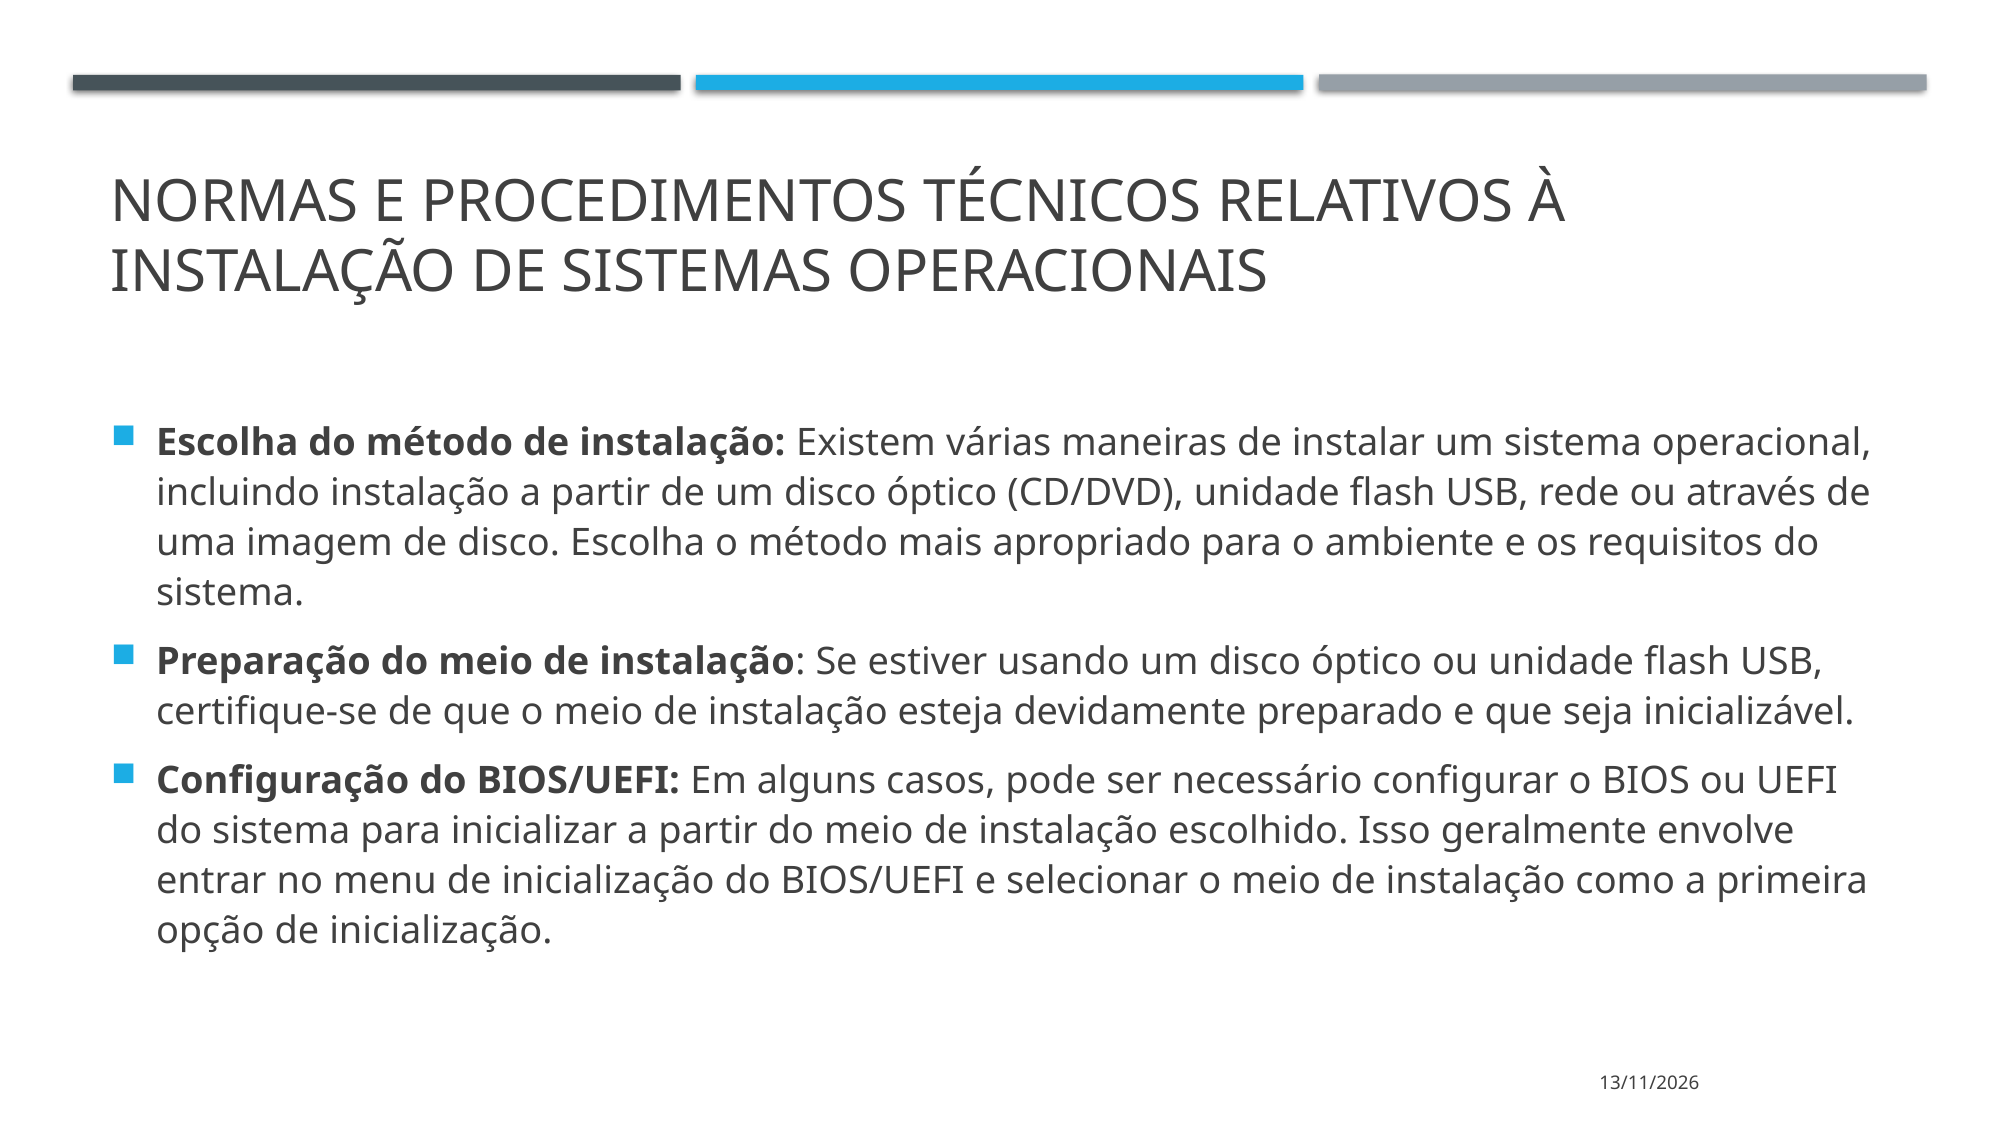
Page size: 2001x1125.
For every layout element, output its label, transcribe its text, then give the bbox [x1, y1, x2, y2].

title Normas e procedimentos técnicos relativos à instalação de sistemas operacionais [95, 115, 1905, 311]
list Escolha do método de instalação: Existem várias maneiras de instalar um sistema operacional, incluindo instalação a partir de um disco óptico (CD/DVD), unidade flash USB, rede ou através de uma imagem de disco. Escolha o método mais apropriado para o ambiente e os requisitos do sistema. Preparação do meio de instalação: Se estiver usando um disco óptico ou unidade flash USB, certifique-se de que o meio de instalação esteja devidamente preparado e que seja inicializável. Configuração do BIOS/UEFI: Em alguns casos, pode ser necessário configurar o BIOS ou UEFI do sistema para inicializar a partir do meio de instalação escolhido. Isso geralmente envolve entrar no menu de inicialização do BIOS/UEFI e selecionar o meio de instalação como a primeira opção de inicialização. [95, 383, 1905, 981]
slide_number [1247, 1053, 1715, 1114]
